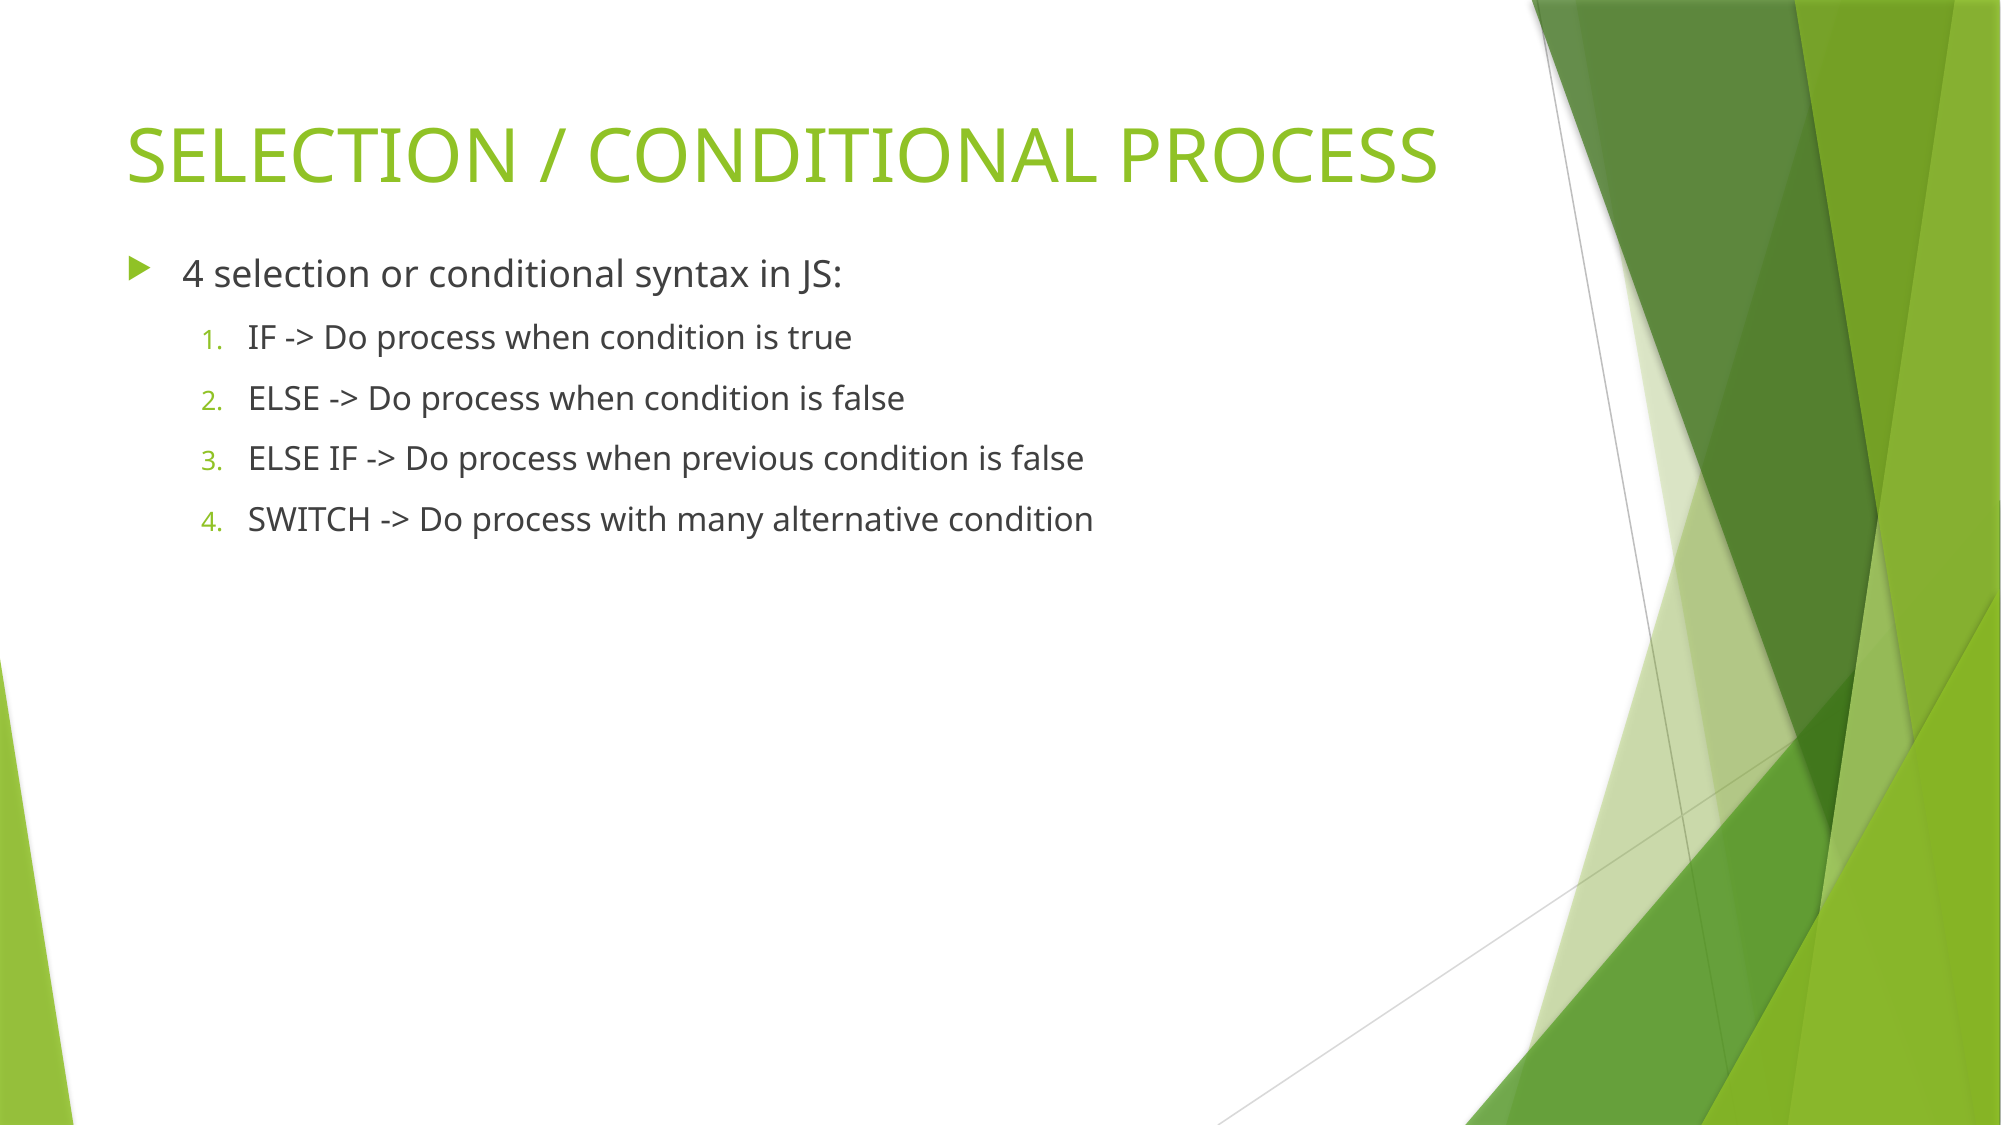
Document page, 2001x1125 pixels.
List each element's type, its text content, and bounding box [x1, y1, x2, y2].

list 4 selection or conditional syntax in JS: IF -> Do process when condition is true ELSE -> Do process when condition is false ELSE IF -> Do process when previous condition is false SWITCH -> Do process with many alternative condition [111, 242, 1522, 991]
title SELECTION / CONDITIONAL PROCESS [111, 99, 1522, 242]
